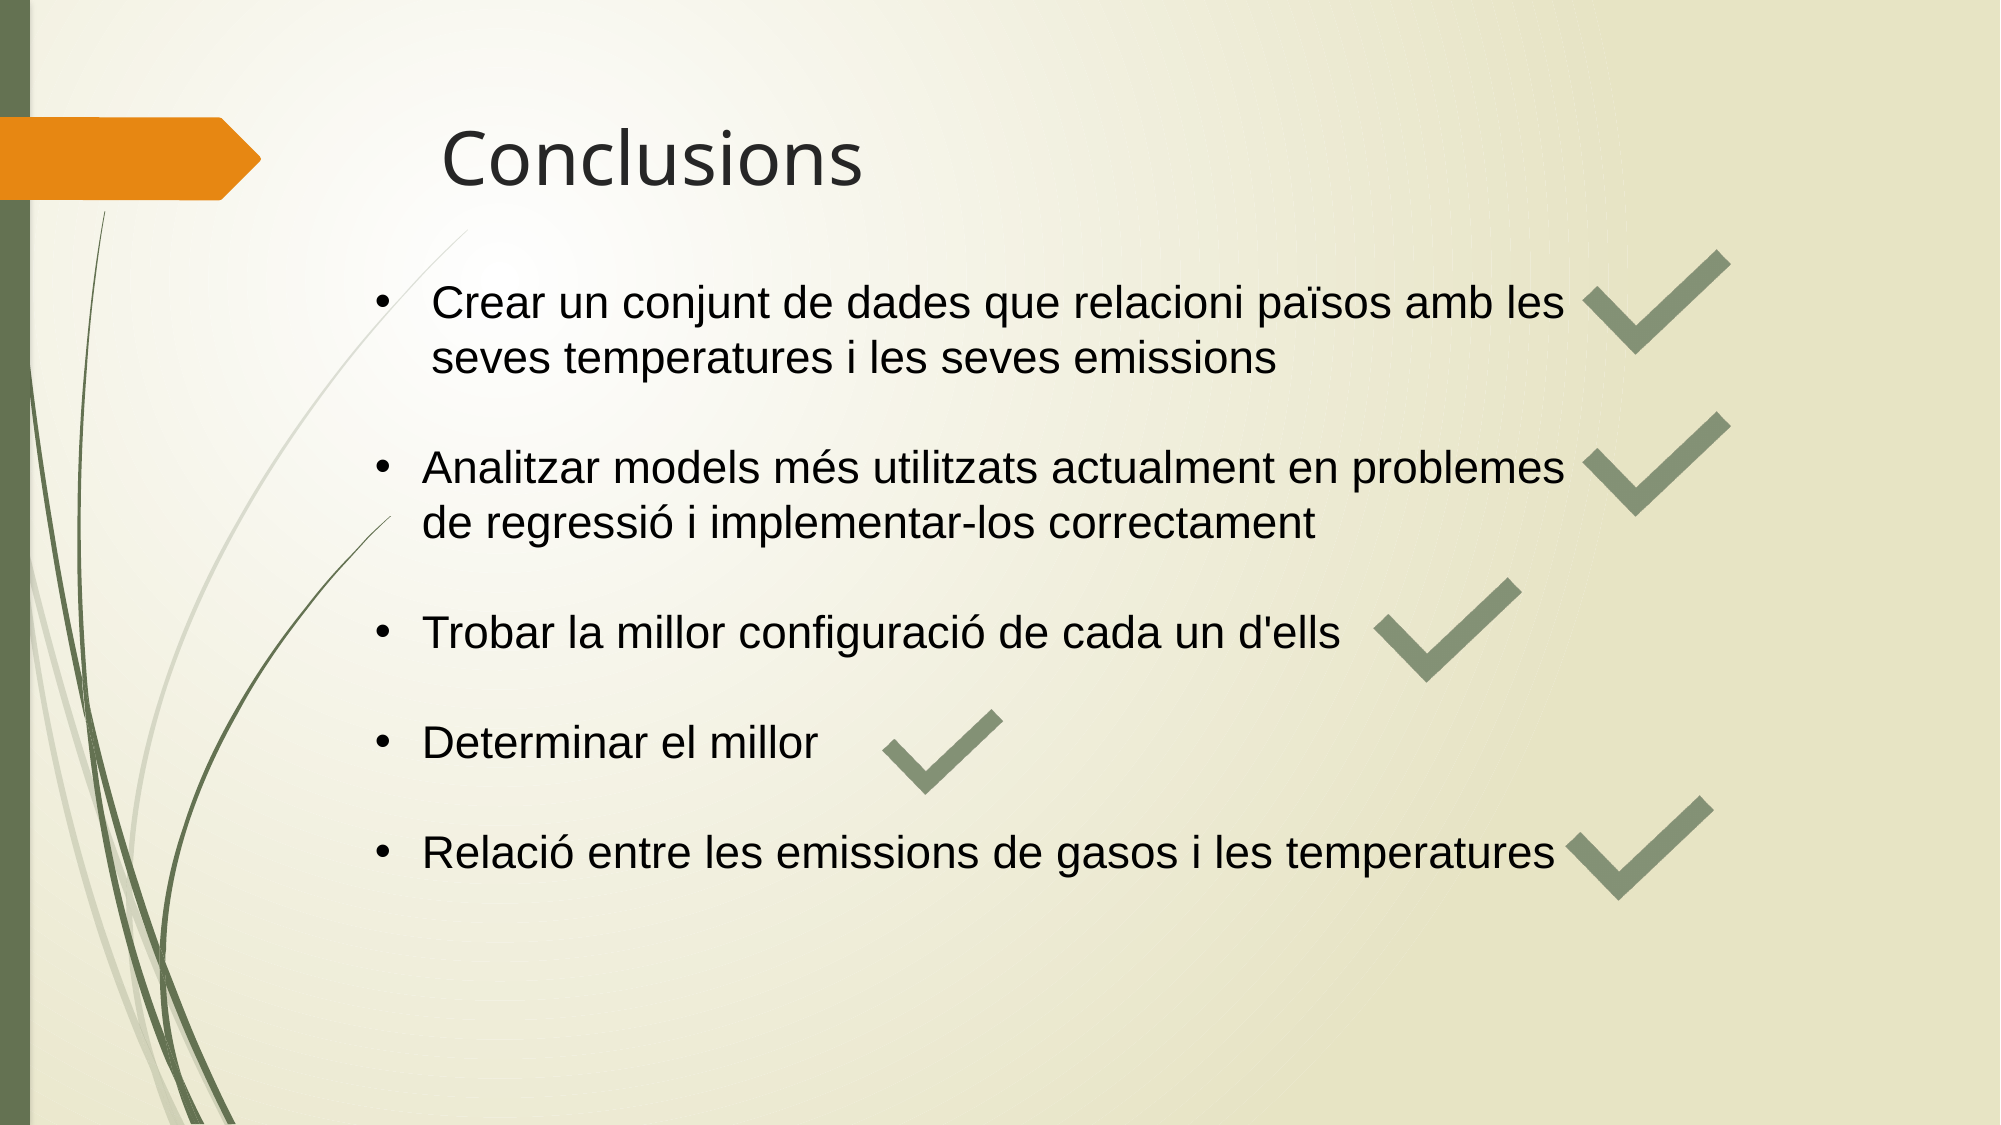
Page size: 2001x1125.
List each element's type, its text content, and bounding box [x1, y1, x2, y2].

text_box Crear un conjunt de dades que relacioni països amb les seves temperatures i les seves emissions Analitzar models més utilitzats actualment en problemes de regressió i implementar-los correctament Trobar la millor configuració de cada un d'ells Determinar el millor Relació entre les emissions de gasos i les temperatures [360, 265, 1640, 941]
picture [1581, 226, 1732, 378]
title Conclusions [425, 102, 1888, 313]
picture [1372, 554, 1524, 706]
picture [1581, 388, 1732, 539]
picture [881, 690, 1004, 813]
picture [1564, 772, 1715, 923]
